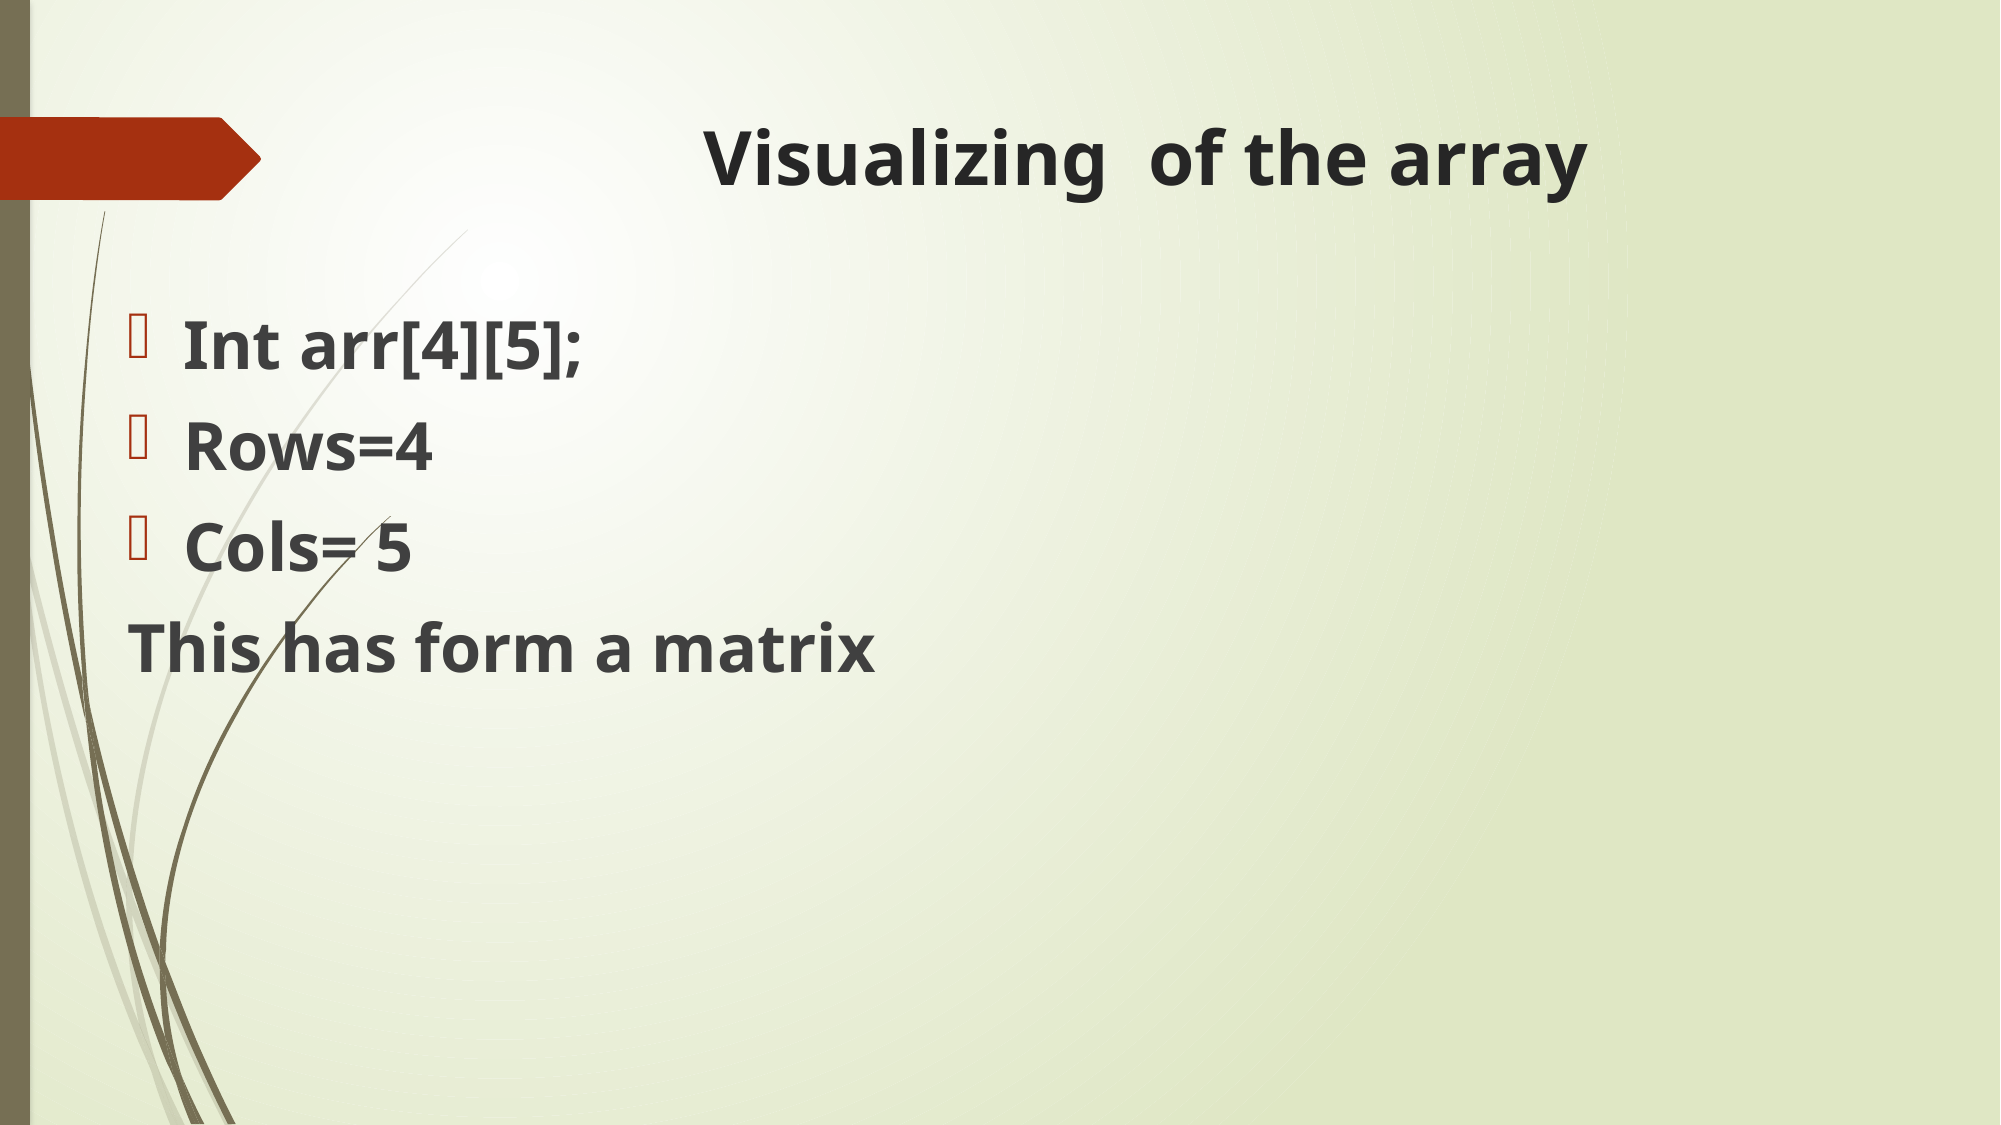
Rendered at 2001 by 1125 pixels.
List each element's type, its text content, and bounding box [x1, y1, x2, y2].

list Int arr[4][5]; Rows=4 Cols= 5 This has form a matrix [112, 295, 1924, 916]
title Visualizing of the array [425, 102, 1888, 295]
